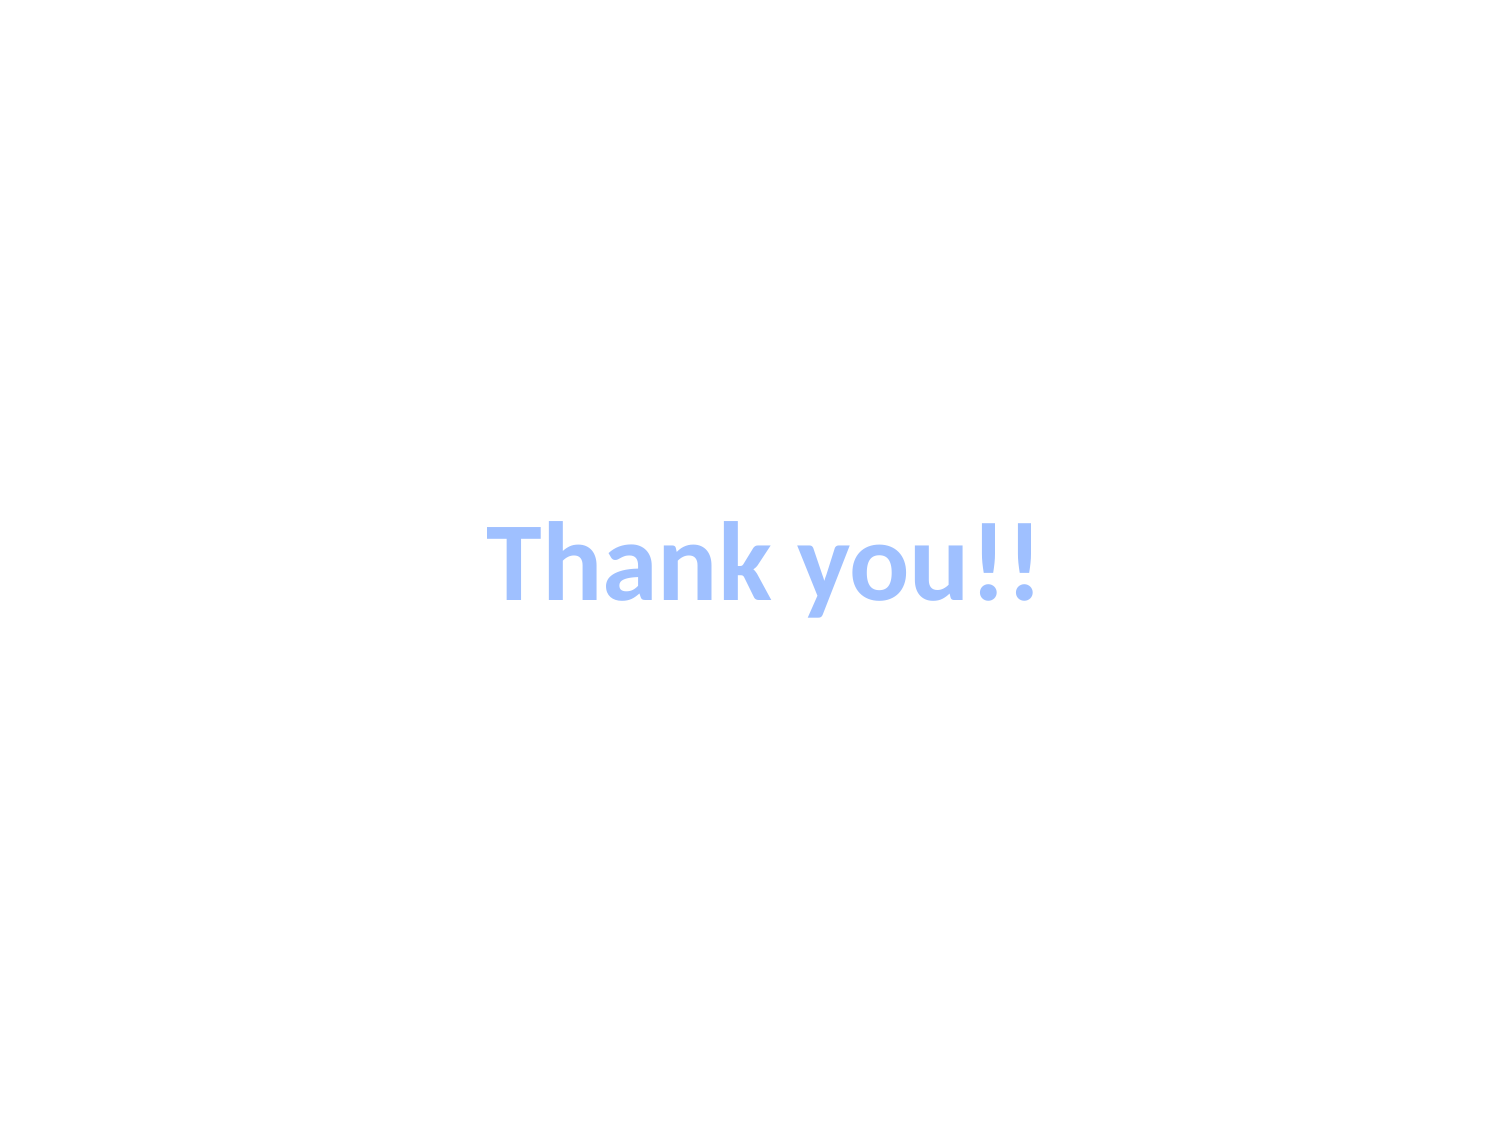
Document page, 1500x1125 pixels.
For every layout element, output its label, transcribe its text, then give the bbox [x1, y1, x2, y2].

text_box Thank you!! [471, 480, 1060, 631]
